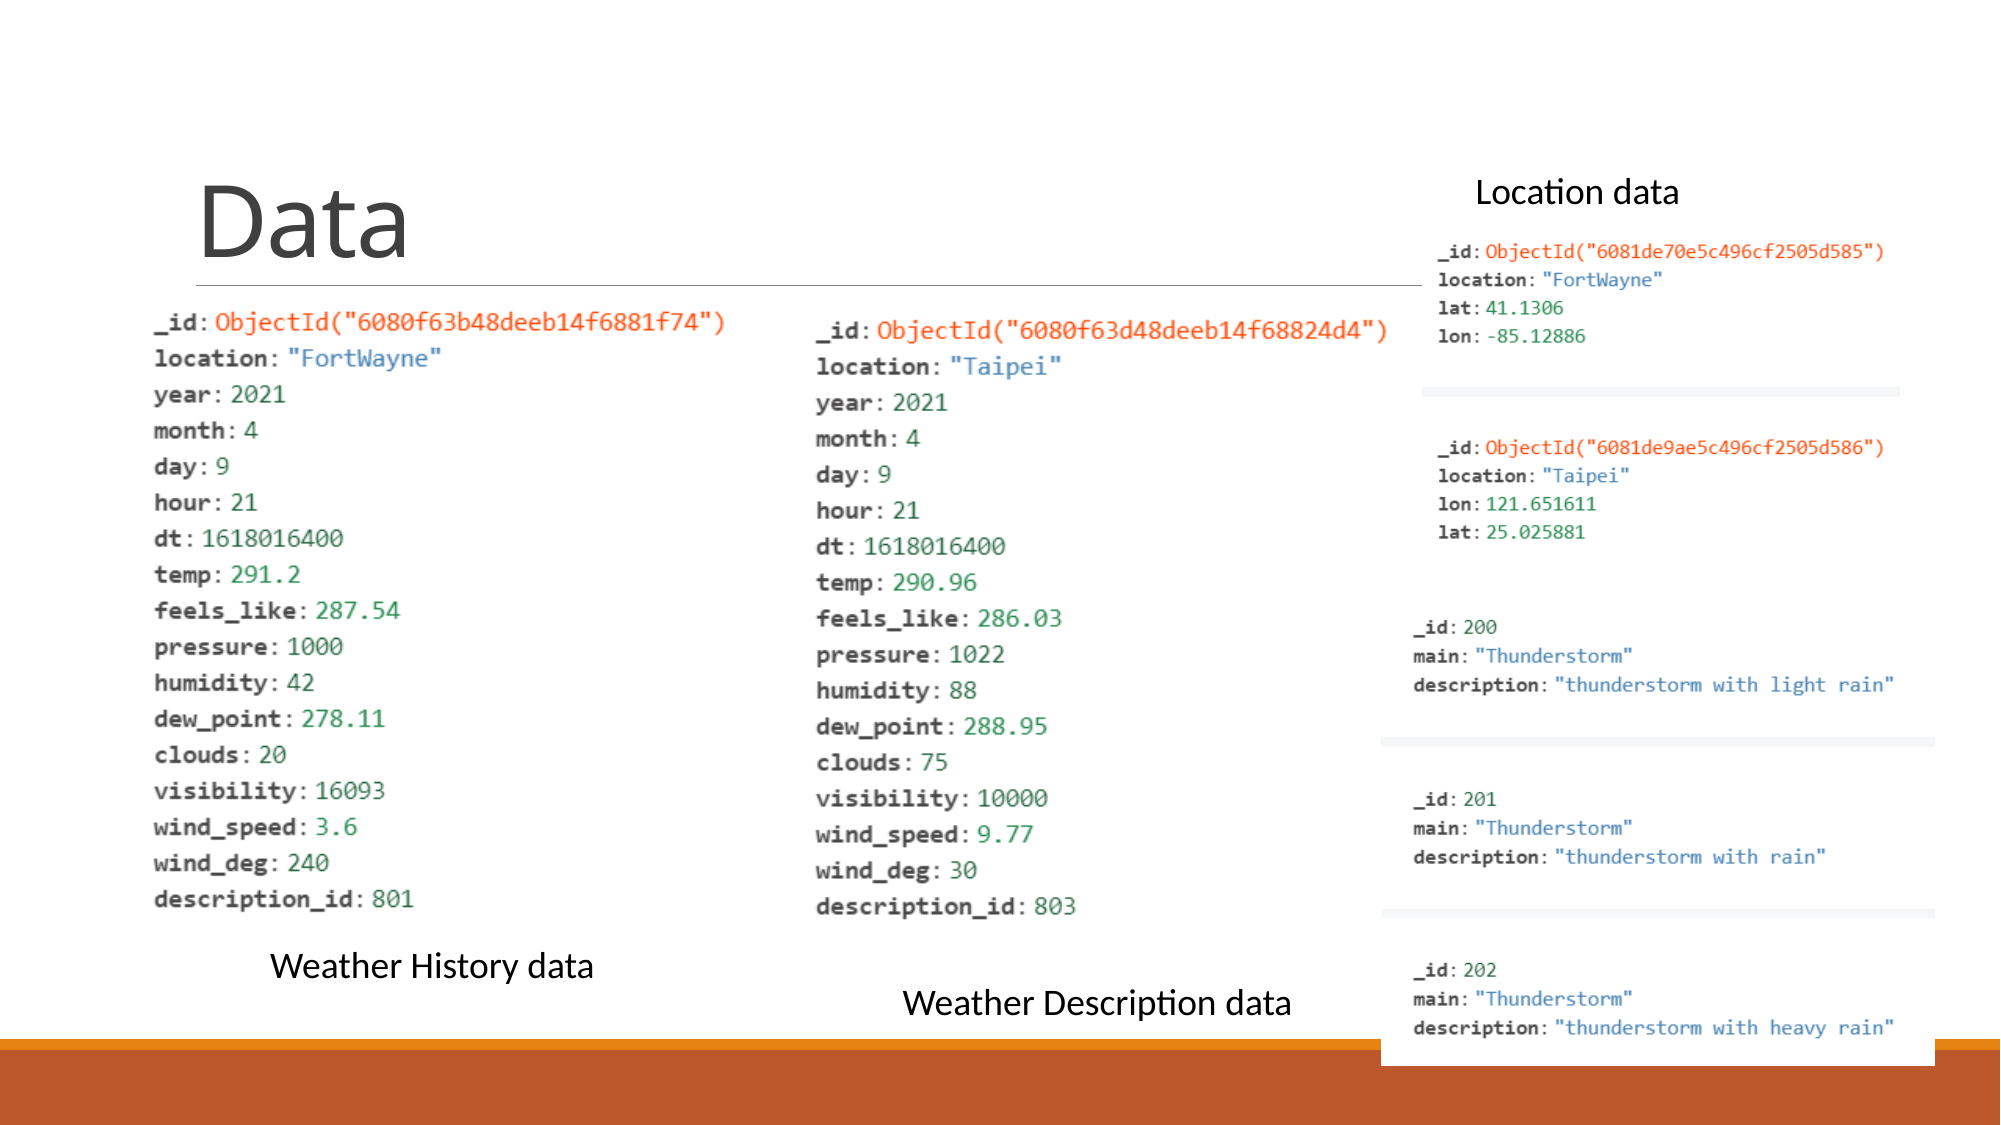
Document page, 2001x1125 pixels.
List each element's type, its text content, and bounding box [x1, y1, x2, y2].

text_box Weather History data [255, 933, 610, 994]
text_box Location data [1460, 159, 2000, 220]
text_box Weather Description data [888, 971, 1377, 1031]
picture [777, 219, 1936, 1066]
title Data [180, 47, 1830, 285]
picture [136, 301, 742, 920]
